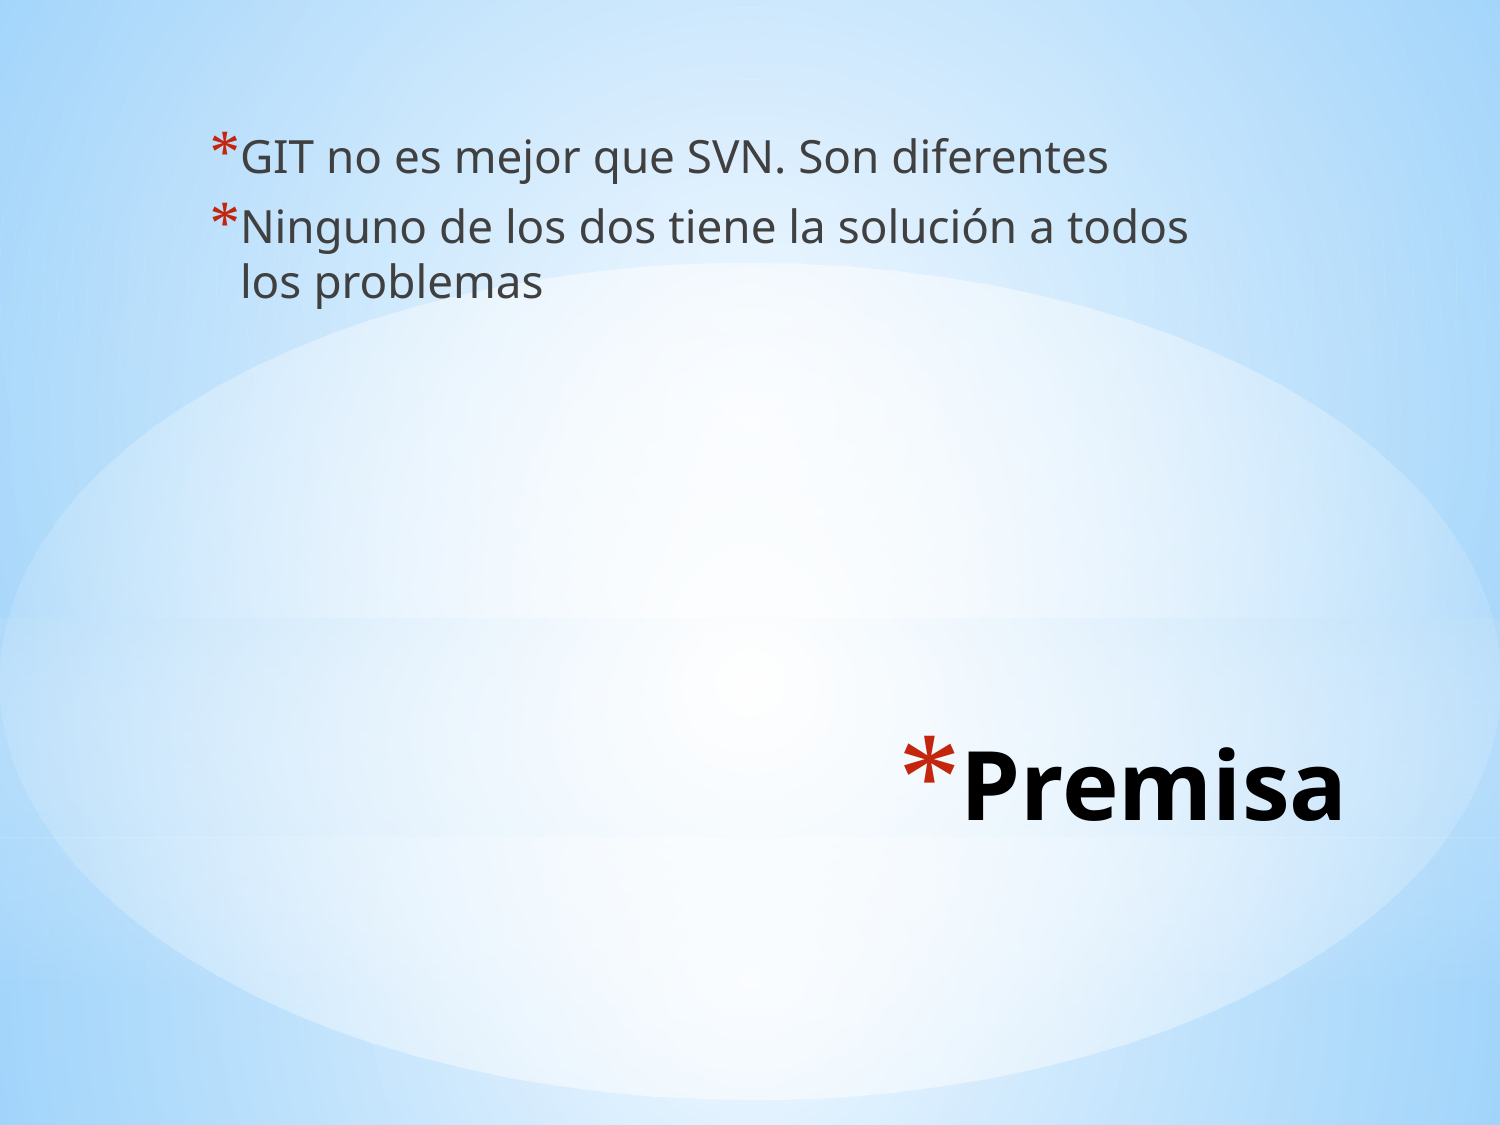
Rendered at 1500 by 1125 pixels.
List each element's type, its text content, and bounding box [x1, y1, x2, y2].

title Premisa [294, 717, 1363, 905]
list GIT no es mejor que SVN. Son diferentes Ninguno de los dos tiene la solución a todos los problemas [187, 120, 1238, 690]
